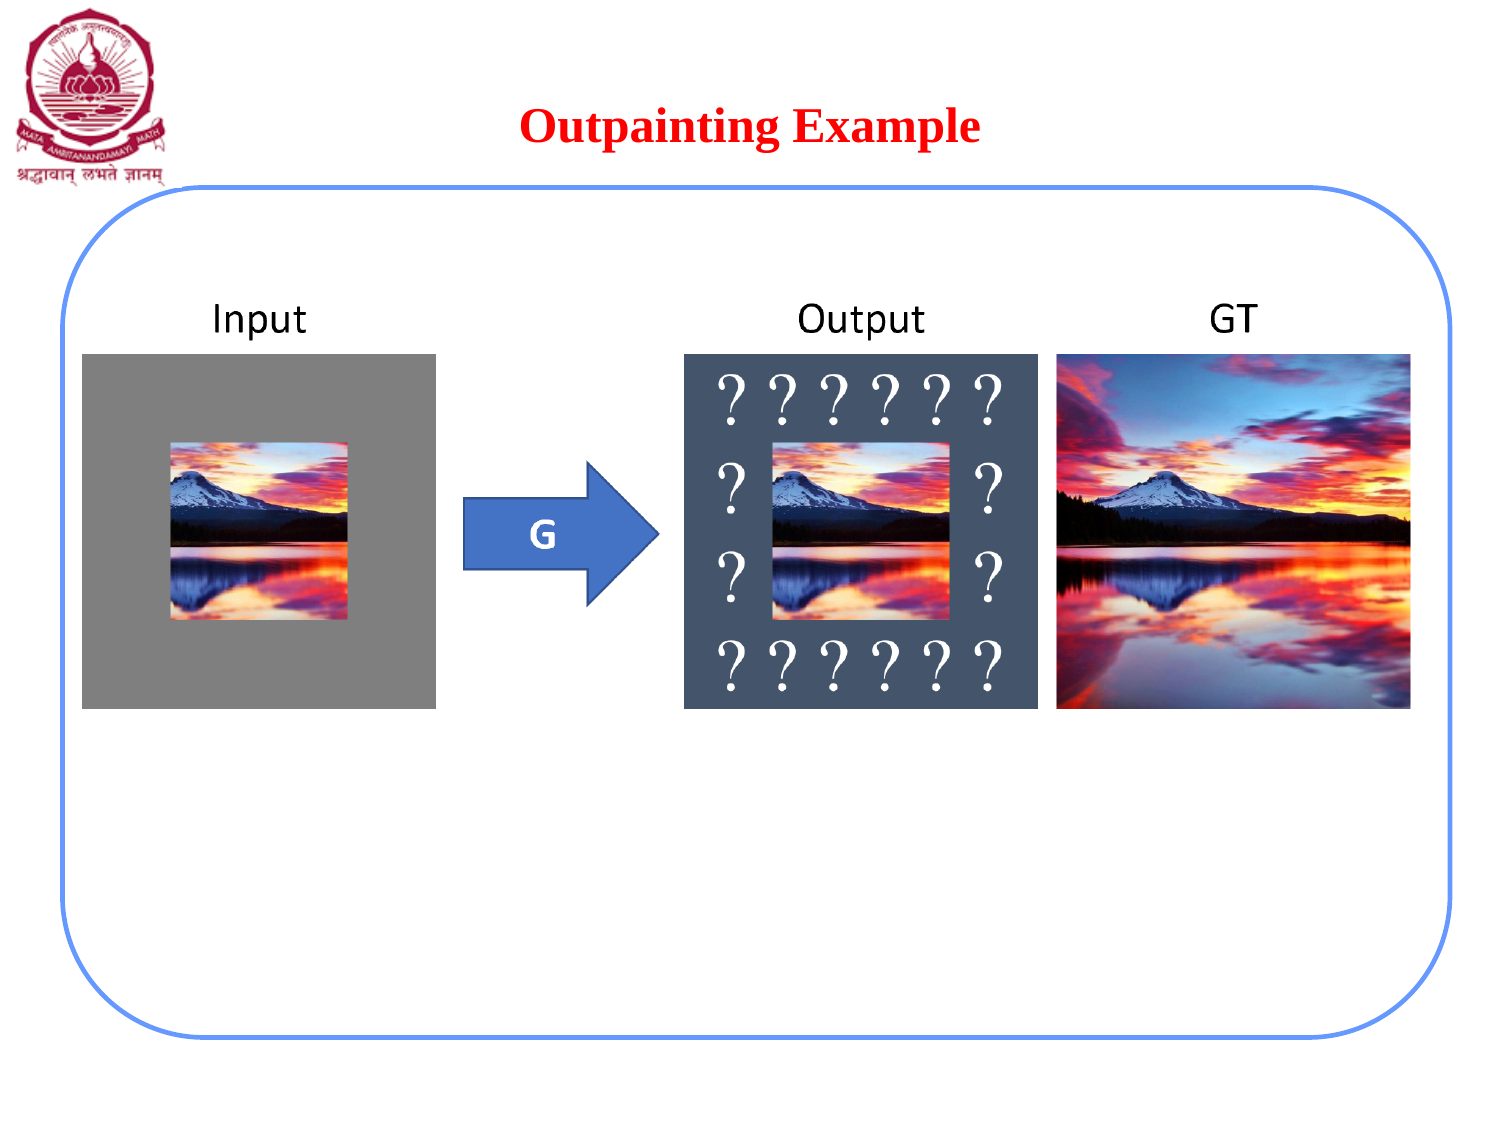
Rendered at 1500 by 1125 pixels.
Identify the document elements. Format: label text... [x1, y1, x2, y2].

picture [0, 6, 182, 188]
title Outpainting Example [75, 55, 1425, 191]
picture [75, 298, 1425, 715]
